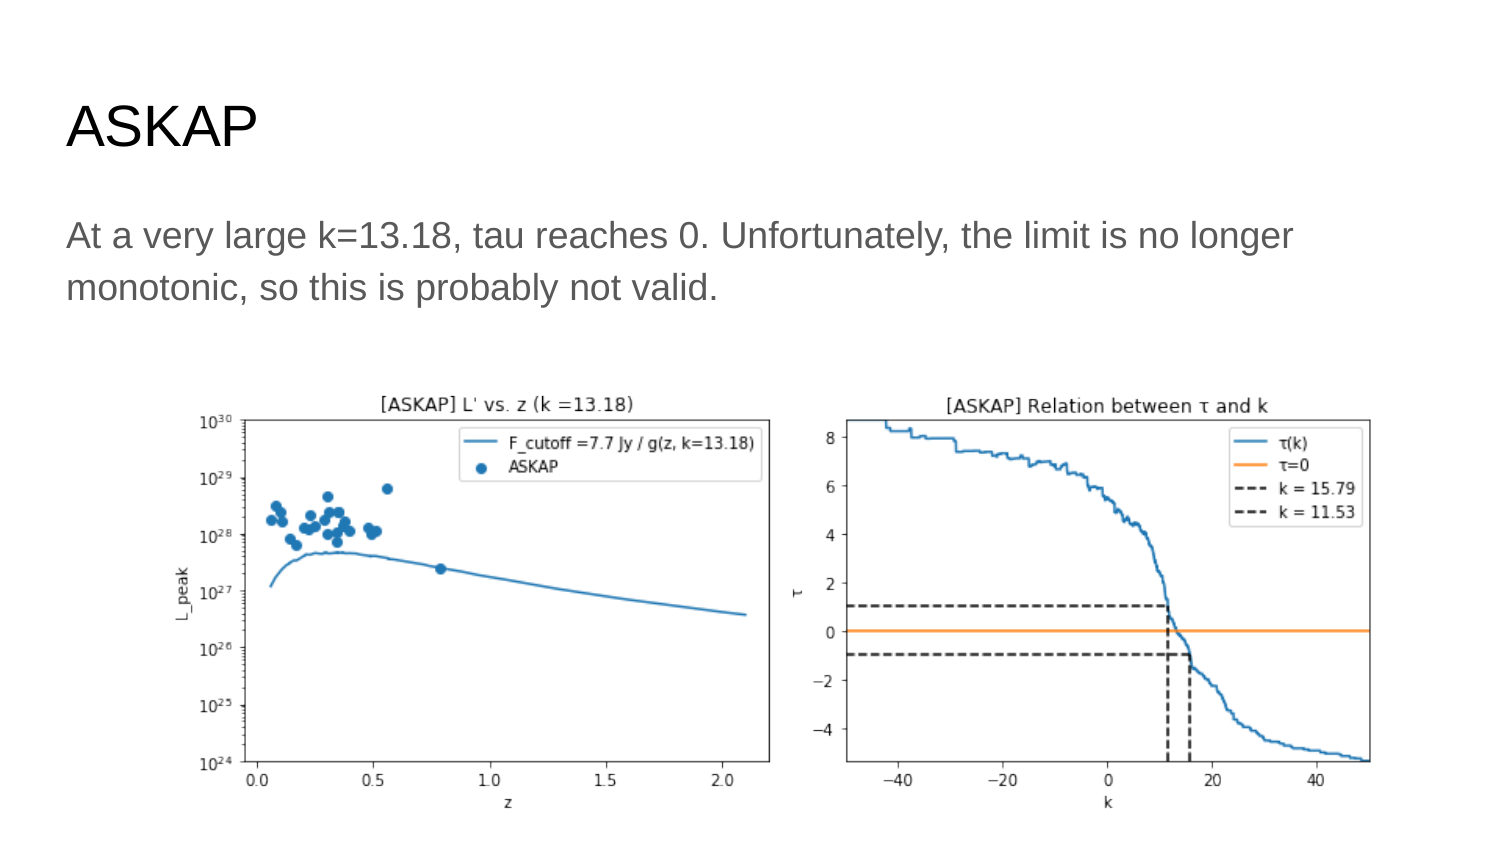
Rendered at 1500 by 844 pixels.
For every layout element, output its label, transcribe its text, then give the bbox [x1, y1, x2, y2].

title ASKAP [51, 72, 1449, 167]
list At a very large k=13.18, tau reaches 0. Unfortunately, the limit is no longer monotonic, so this is probably not valid. [51, 189, 1449, 750]
picture [163, 385, 1380, 821]
